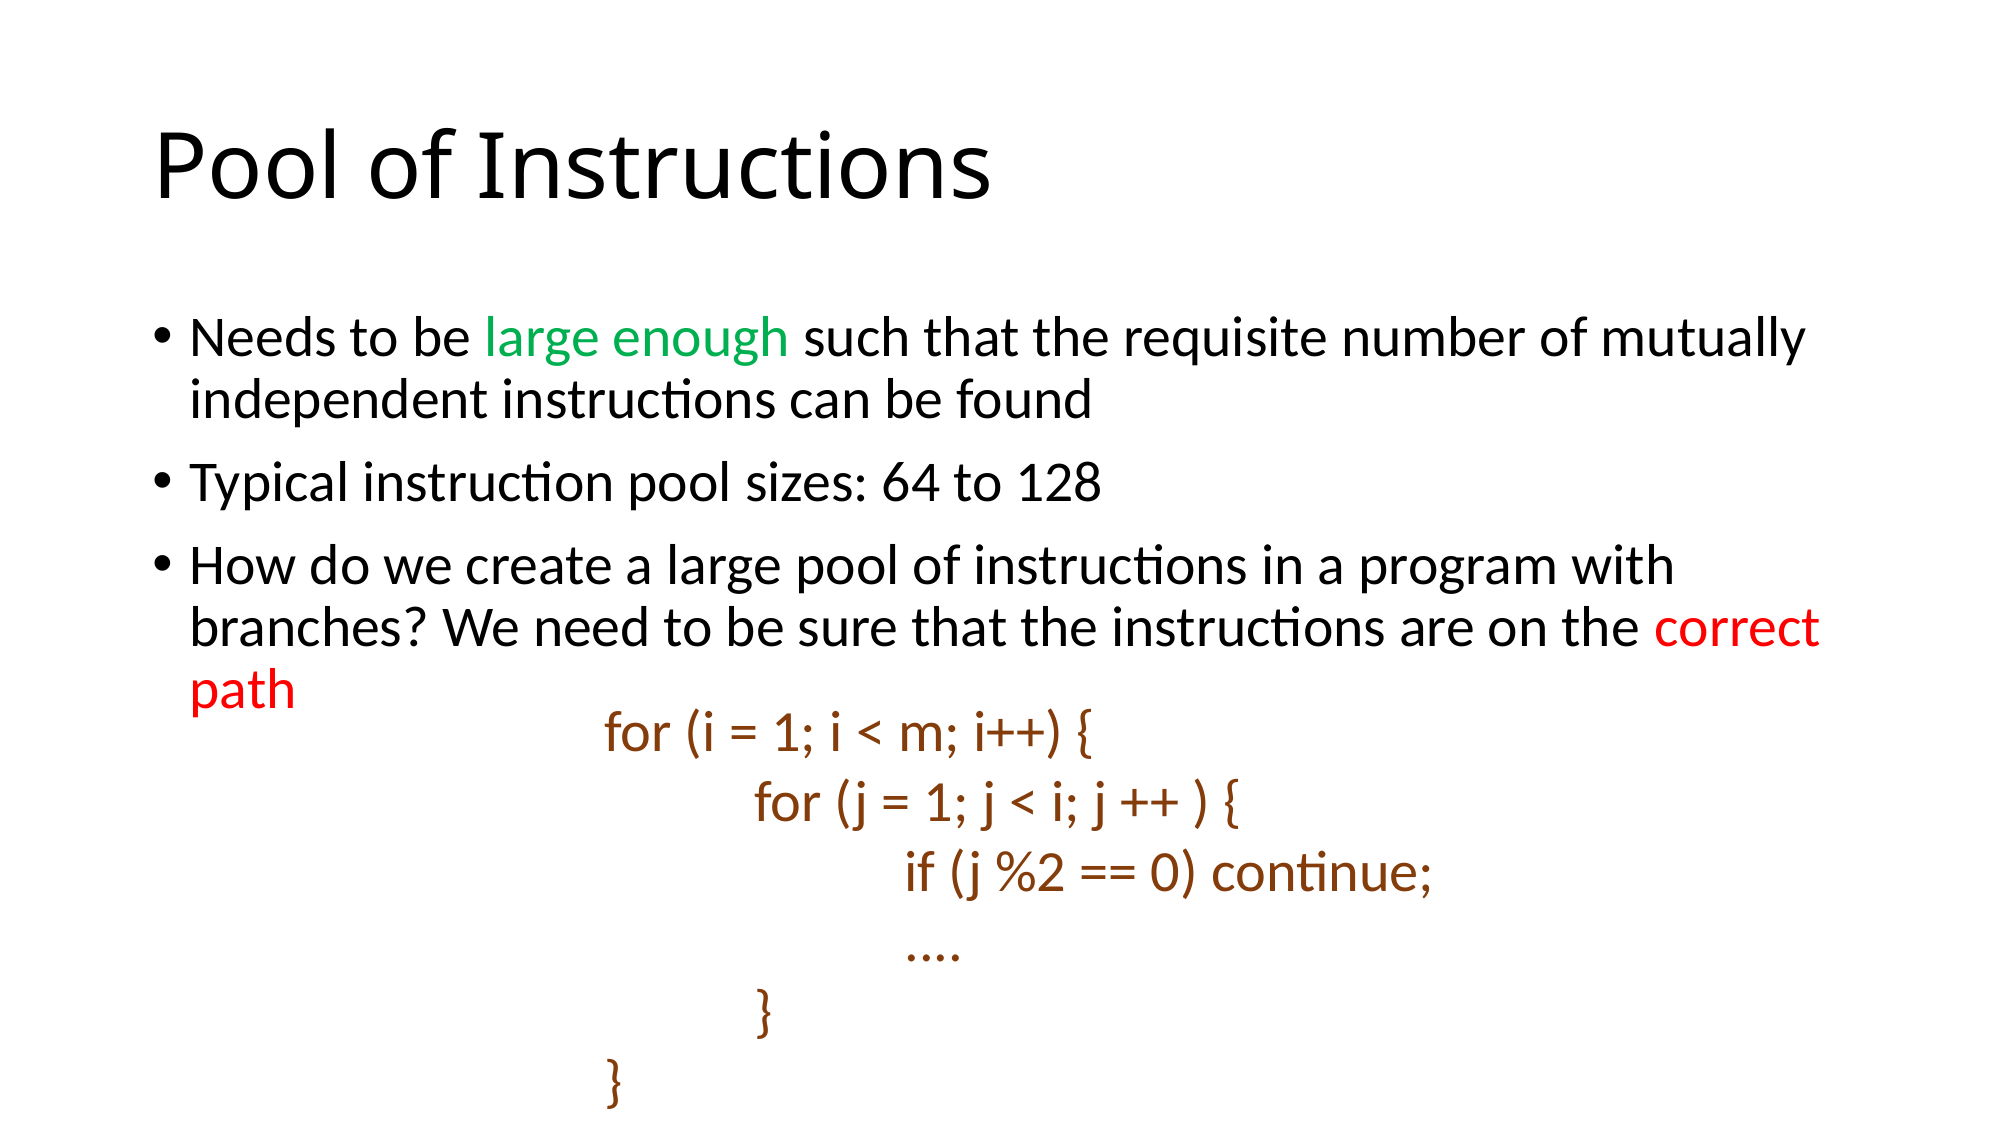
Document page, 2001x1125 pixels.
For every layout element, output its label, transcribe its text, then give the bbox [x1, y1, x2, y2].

title Pool of Instructions [137, 59, 1863, 278]
text_box for (i = 1; i < m; i++) { for (j = 1; j < i; j ++ ) { if (j %2 == 0) continue; .... } } [589, 685, 1450, 1121]
list Needs to be large enough such that the requisite number of mutually independent instructions can be found Typical instruction pool sizes: 64 to 128 How do we create a large pool of instructions in a program with branches? We need to be sure that the instructions are on the correct path [137, 299, 1863, 733]
